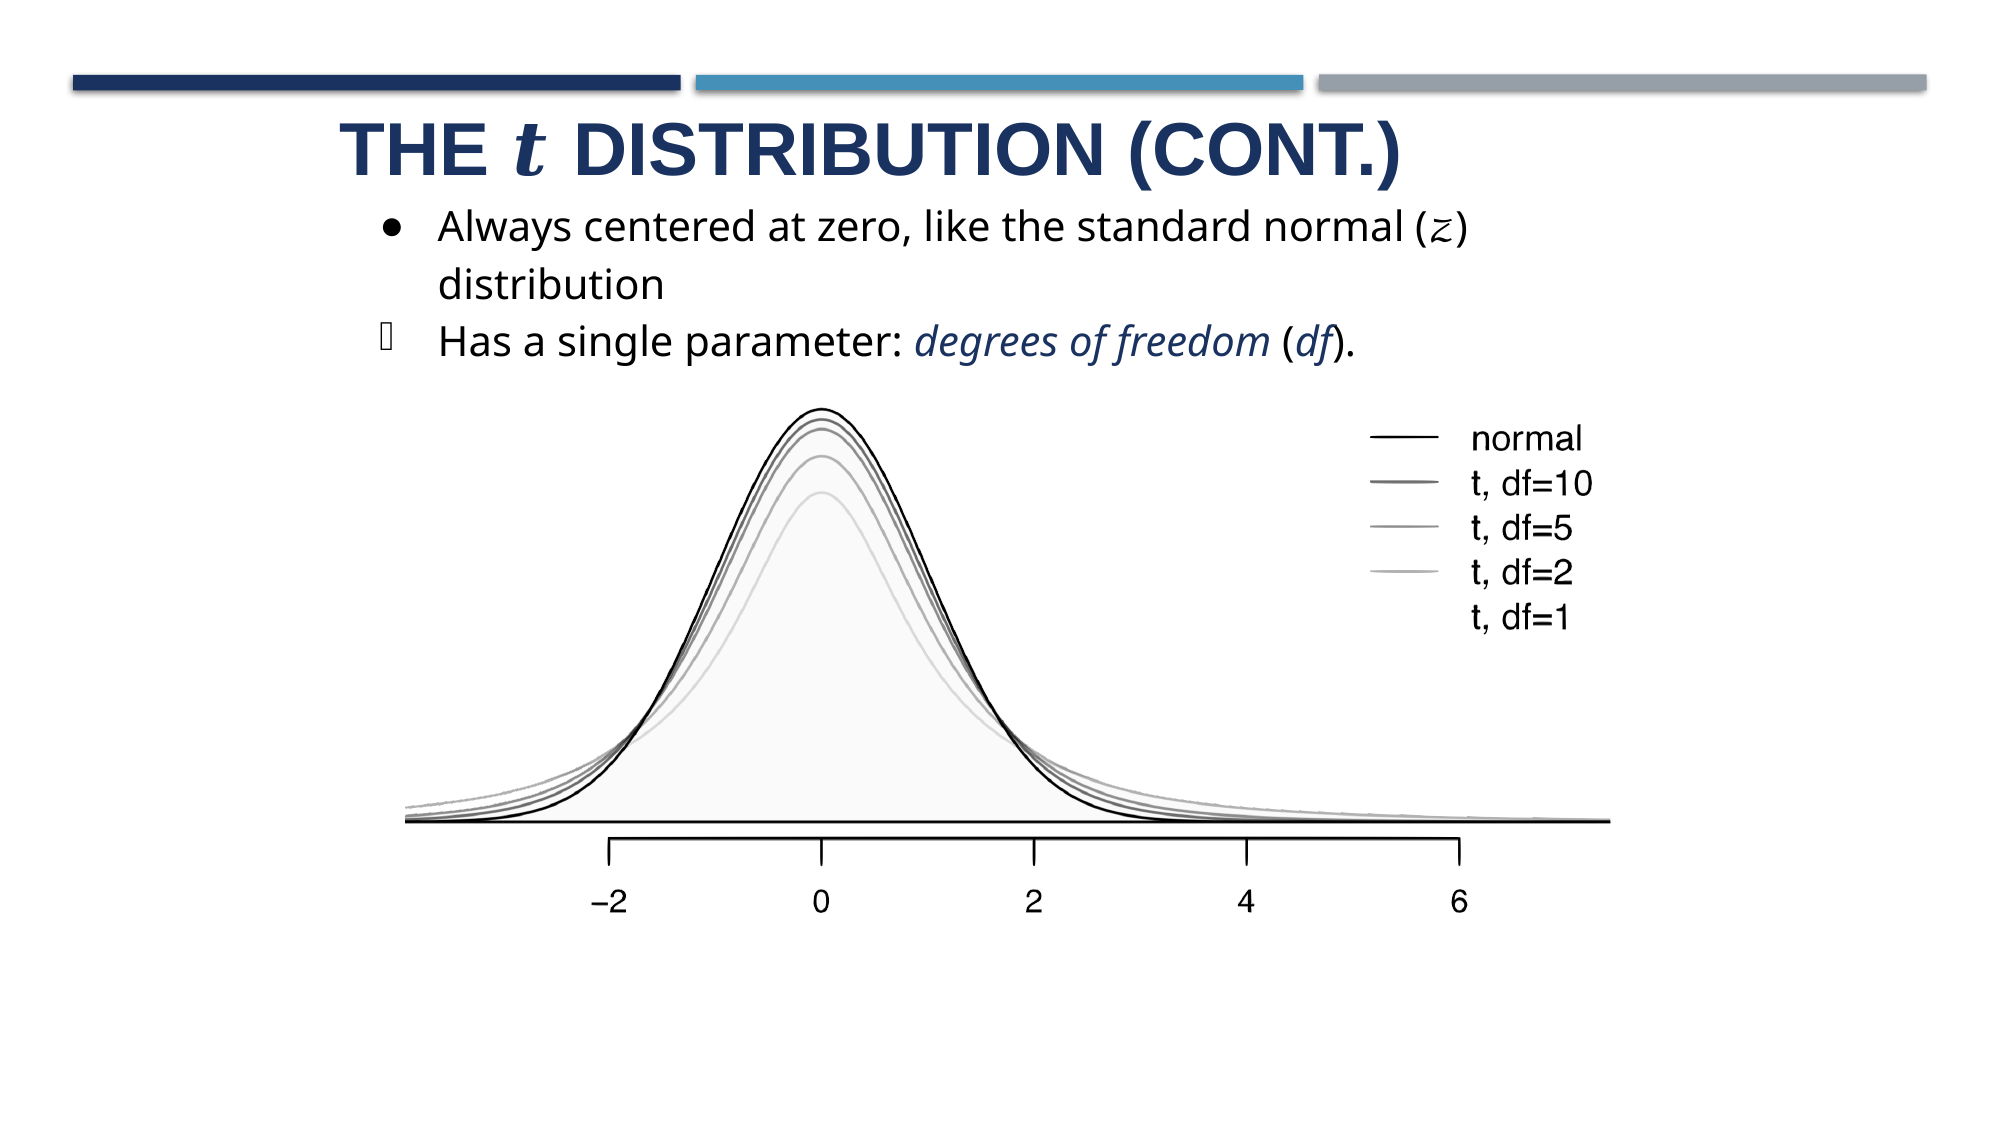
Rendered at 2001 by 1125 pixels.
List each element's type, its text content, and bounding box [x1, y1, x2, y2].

title The 𝒕 distribution (cont.) [324, 81, 1675, 206]
picture [375, 357, 1653, 946]
list Always centered at zero, like the standard normal (𝓏) distribution Has a single parameter: degrees of freedom (df). [347, 177, 1653, 866]
